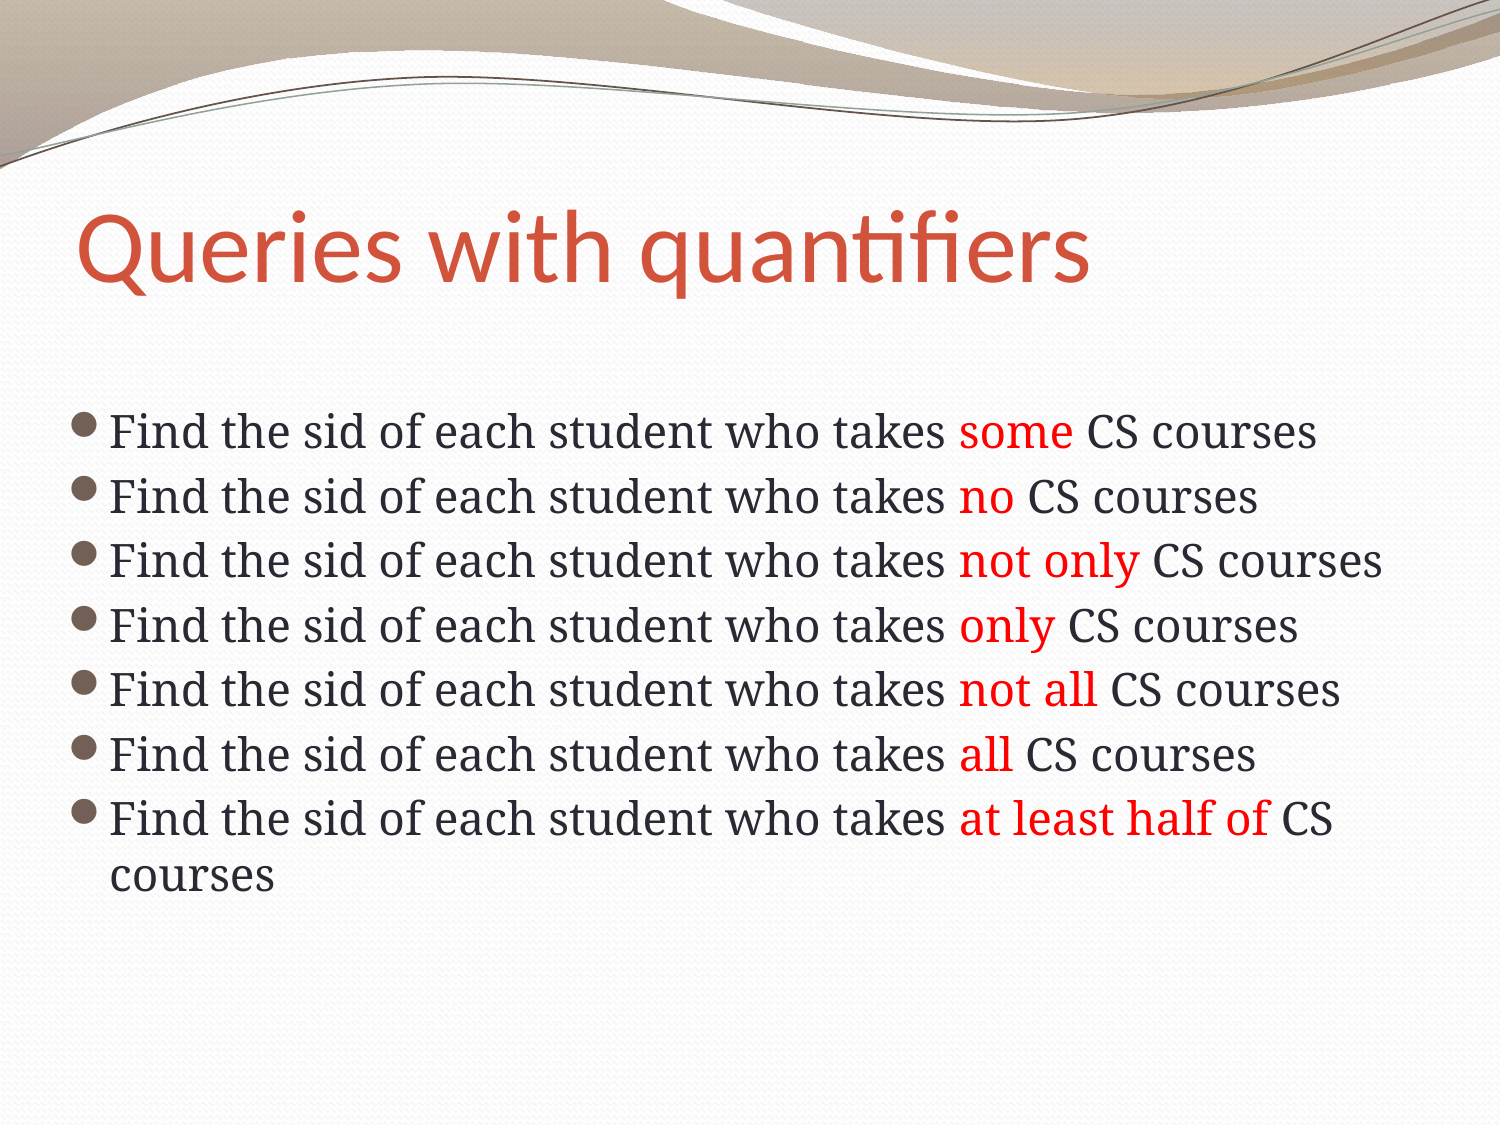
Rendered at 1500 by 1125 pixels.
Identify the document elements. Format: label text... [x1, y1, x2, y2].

title Queries with quantifiers [75, 115, 1425, 303]
list Find the sid of each student who takes some CS courses Find the sid of each student who takes no CS courses Find the sid of each student who takes not only CS courses Find the sid of each student who takes only CS courses Find the sid of each student who takes not all CS courses Find the sid of each student who takes all CS courses Find the sid of each student who takes at least half of CS courses [53, 395, 1404, 1116]
